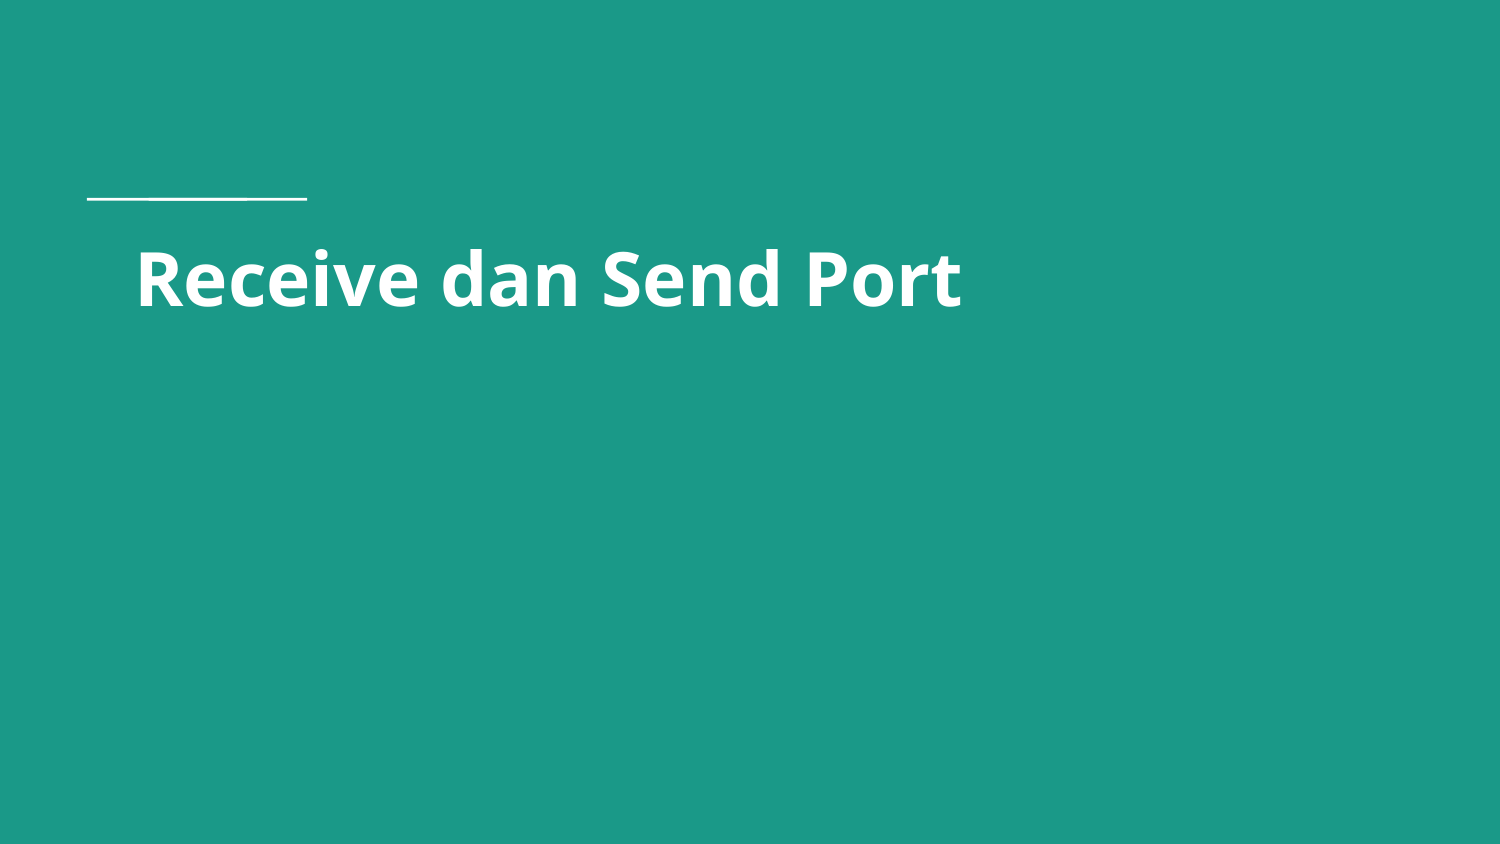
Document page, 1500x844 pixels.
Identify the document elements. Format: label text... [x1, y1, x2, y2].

title Receive dan Send Port [119, 216, 1381, 466]
